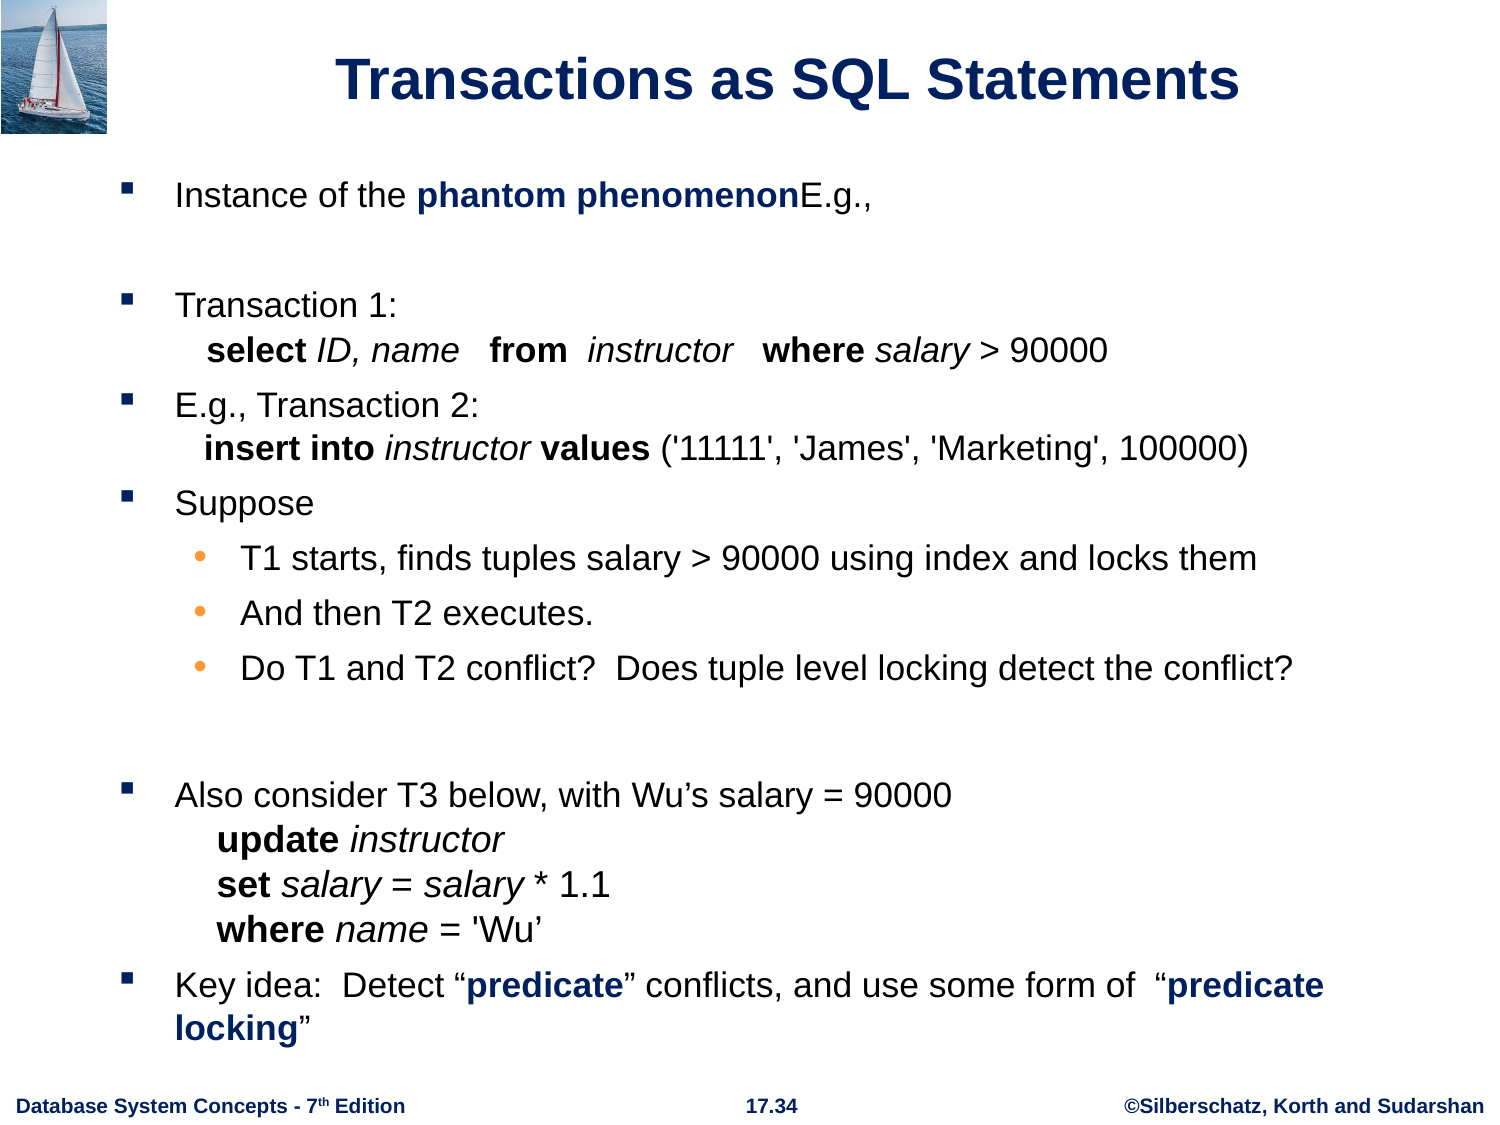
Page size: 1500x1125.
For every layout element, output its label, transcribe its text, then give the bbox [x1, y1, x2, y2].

list Instance of the phantom phenomenonE.g., Transaction 1: select ID, name from instructor where salary > 90000 E.g., Transaction 2: insert into instructor values ('11111', 'James', 'Marketing', 100000) Suppose T1 starts, finds tuples salary > 90000 using index and locks them And then T2 executes. Do T1 and T2 conflict? Does tuple level locking detect the conflict? Also consider T3 below, with Wu’s salary = 90000 update instructor set salary = salary * 1.1 where name = 'Wu’ Key idea: Detect “predicate” conflicts, and use some form of “predicate locking” [103, 164, 1451, 1046]
picture [1, 0, 107, 134]
title Transactions as SQL Statements [125, 18, 1452, 120]
